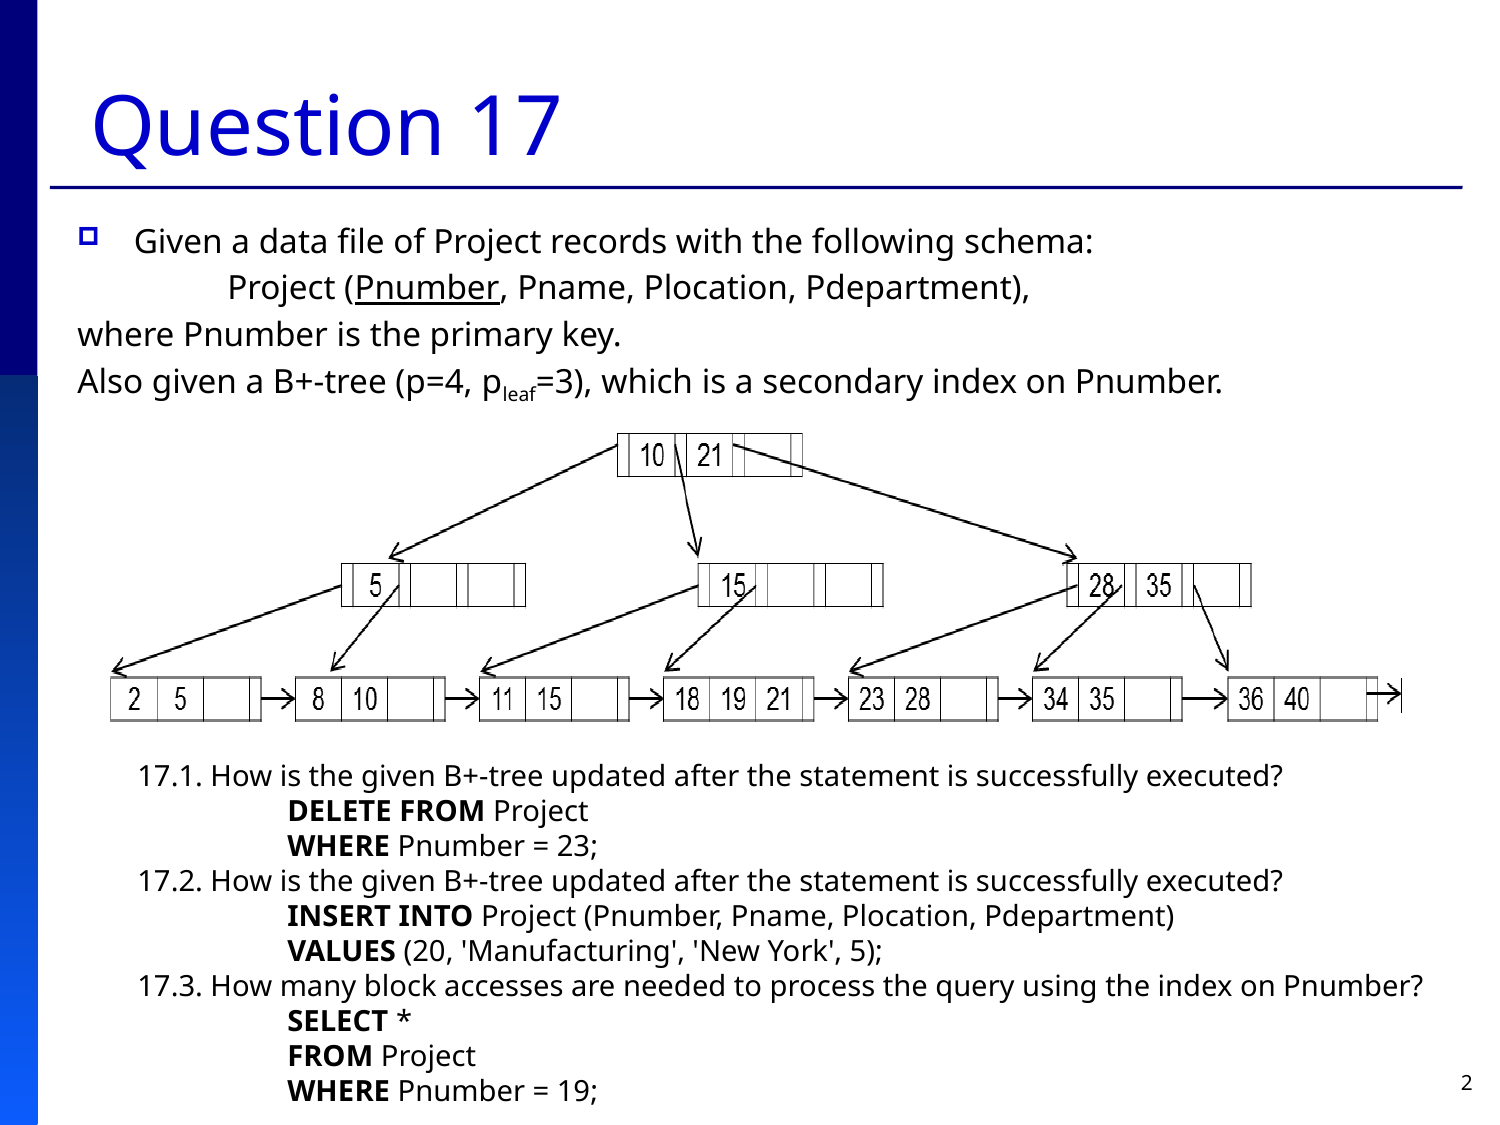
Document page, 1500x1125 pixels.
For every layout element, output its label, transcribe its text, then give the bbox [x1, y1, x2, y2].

slide_number 2 [1440, 1062, 1488, 1113]
text_box 17.1. How is the given B+-tree updated after the statement is successfully executed? DELETE FROM Project WHERE Pnumber = 23; 17.2. How is the given B+-tree updated after the statement is successfully executed? INSERT INTO Project (Pnumber, Pname, Plocation, Pdepartment) VALUES (20, 'Manufacturing', 'New York', 5); 17.3. How many block accesses are needed to process the query using the index on Pnumber? SELECT * FROM Project WHERE Pnumber = 19; [122, 749, 1440, 1115]
picture [99, 424, 1413, 738]
title Question 17 [75, 12, 1475, 180]
list Given a data file of Project records with the following schema: Project (Pnumber, Pname, Plocation, Pdepartment), where Pnumber is the primary key. Also given a B+-tree (p=4, pleaf=3), which is a secondary index on Pnumber. [62, 212, 1488, 1013]
